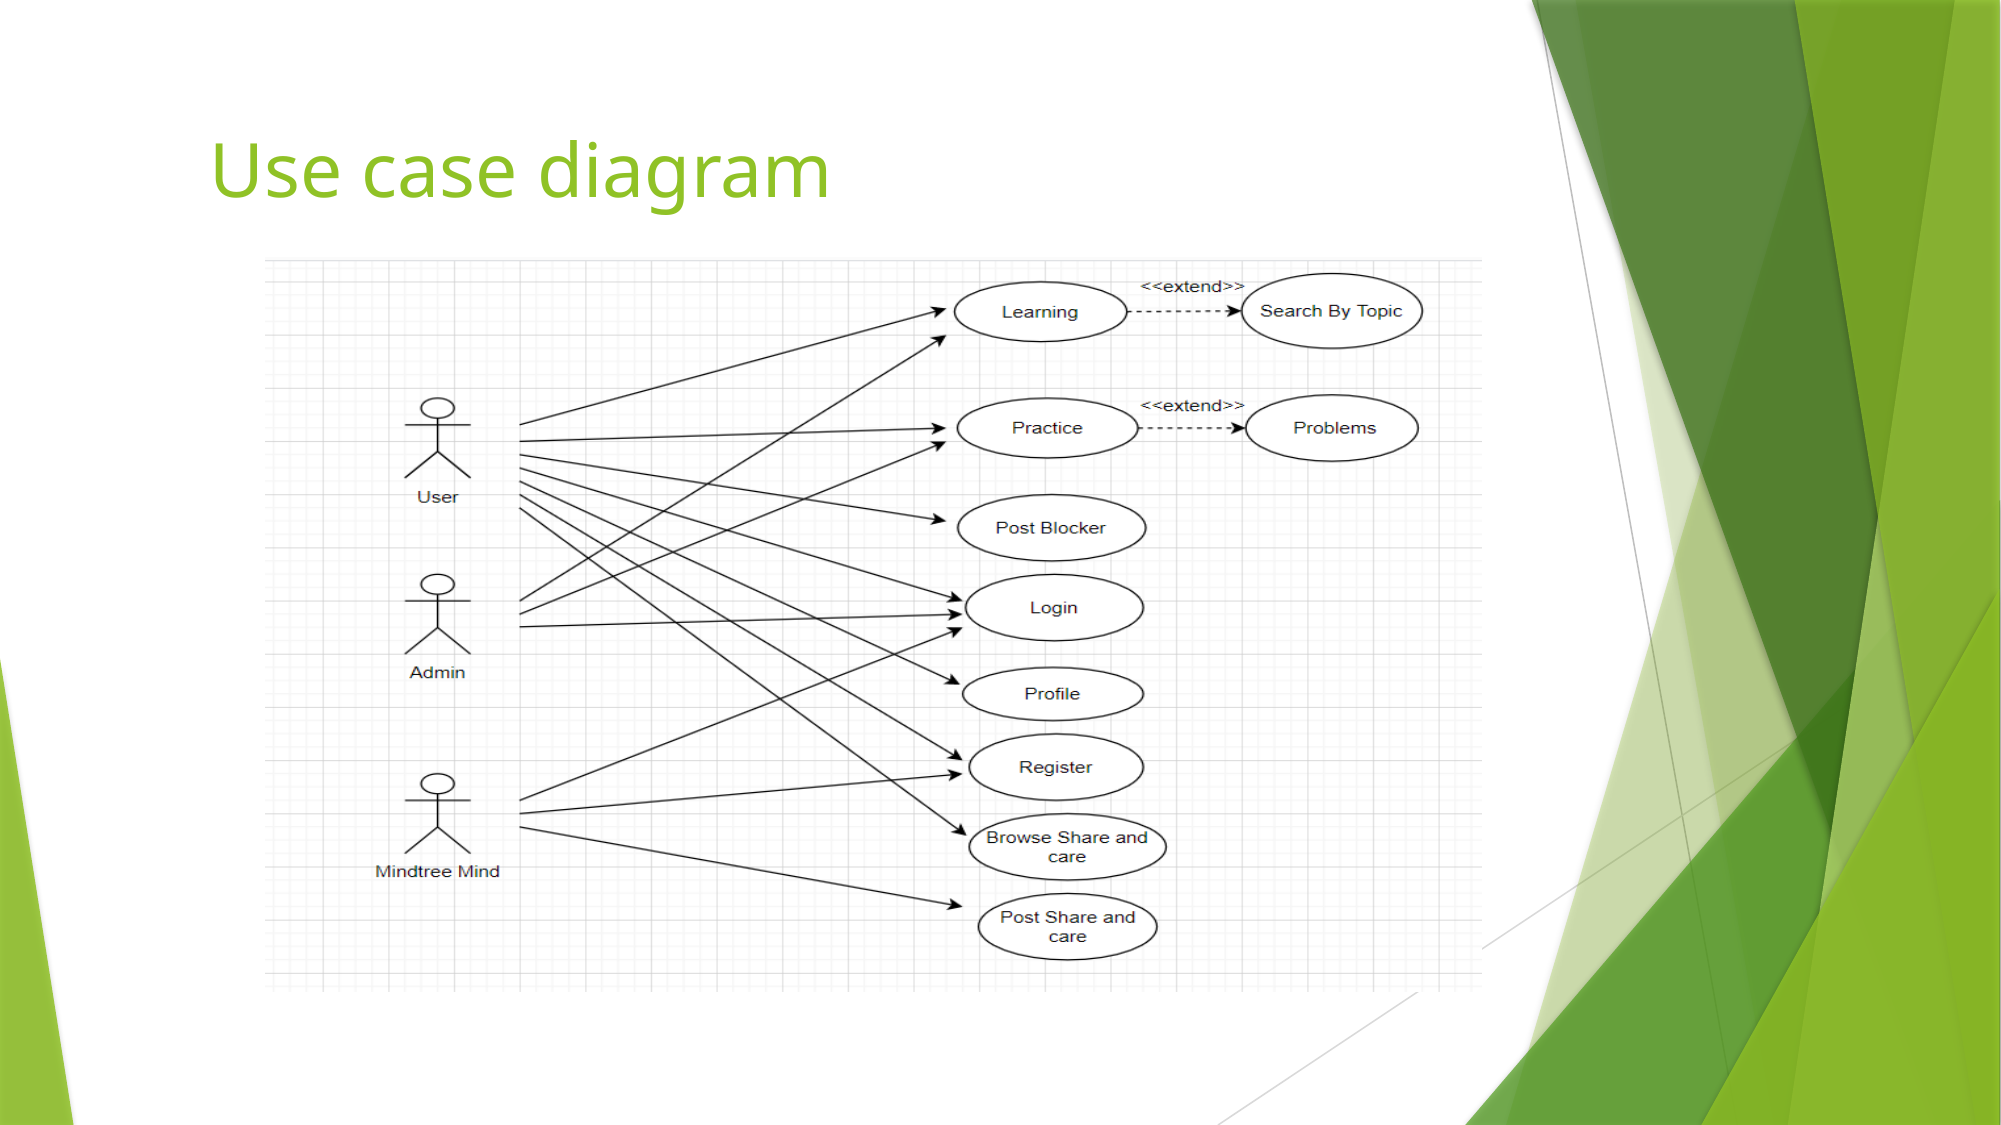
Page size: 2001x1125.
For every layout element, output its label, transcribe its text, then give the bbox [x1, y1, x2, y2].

title Use case diagram [194, 114, 1770, 258]
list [264, 257, 1482, 992]
